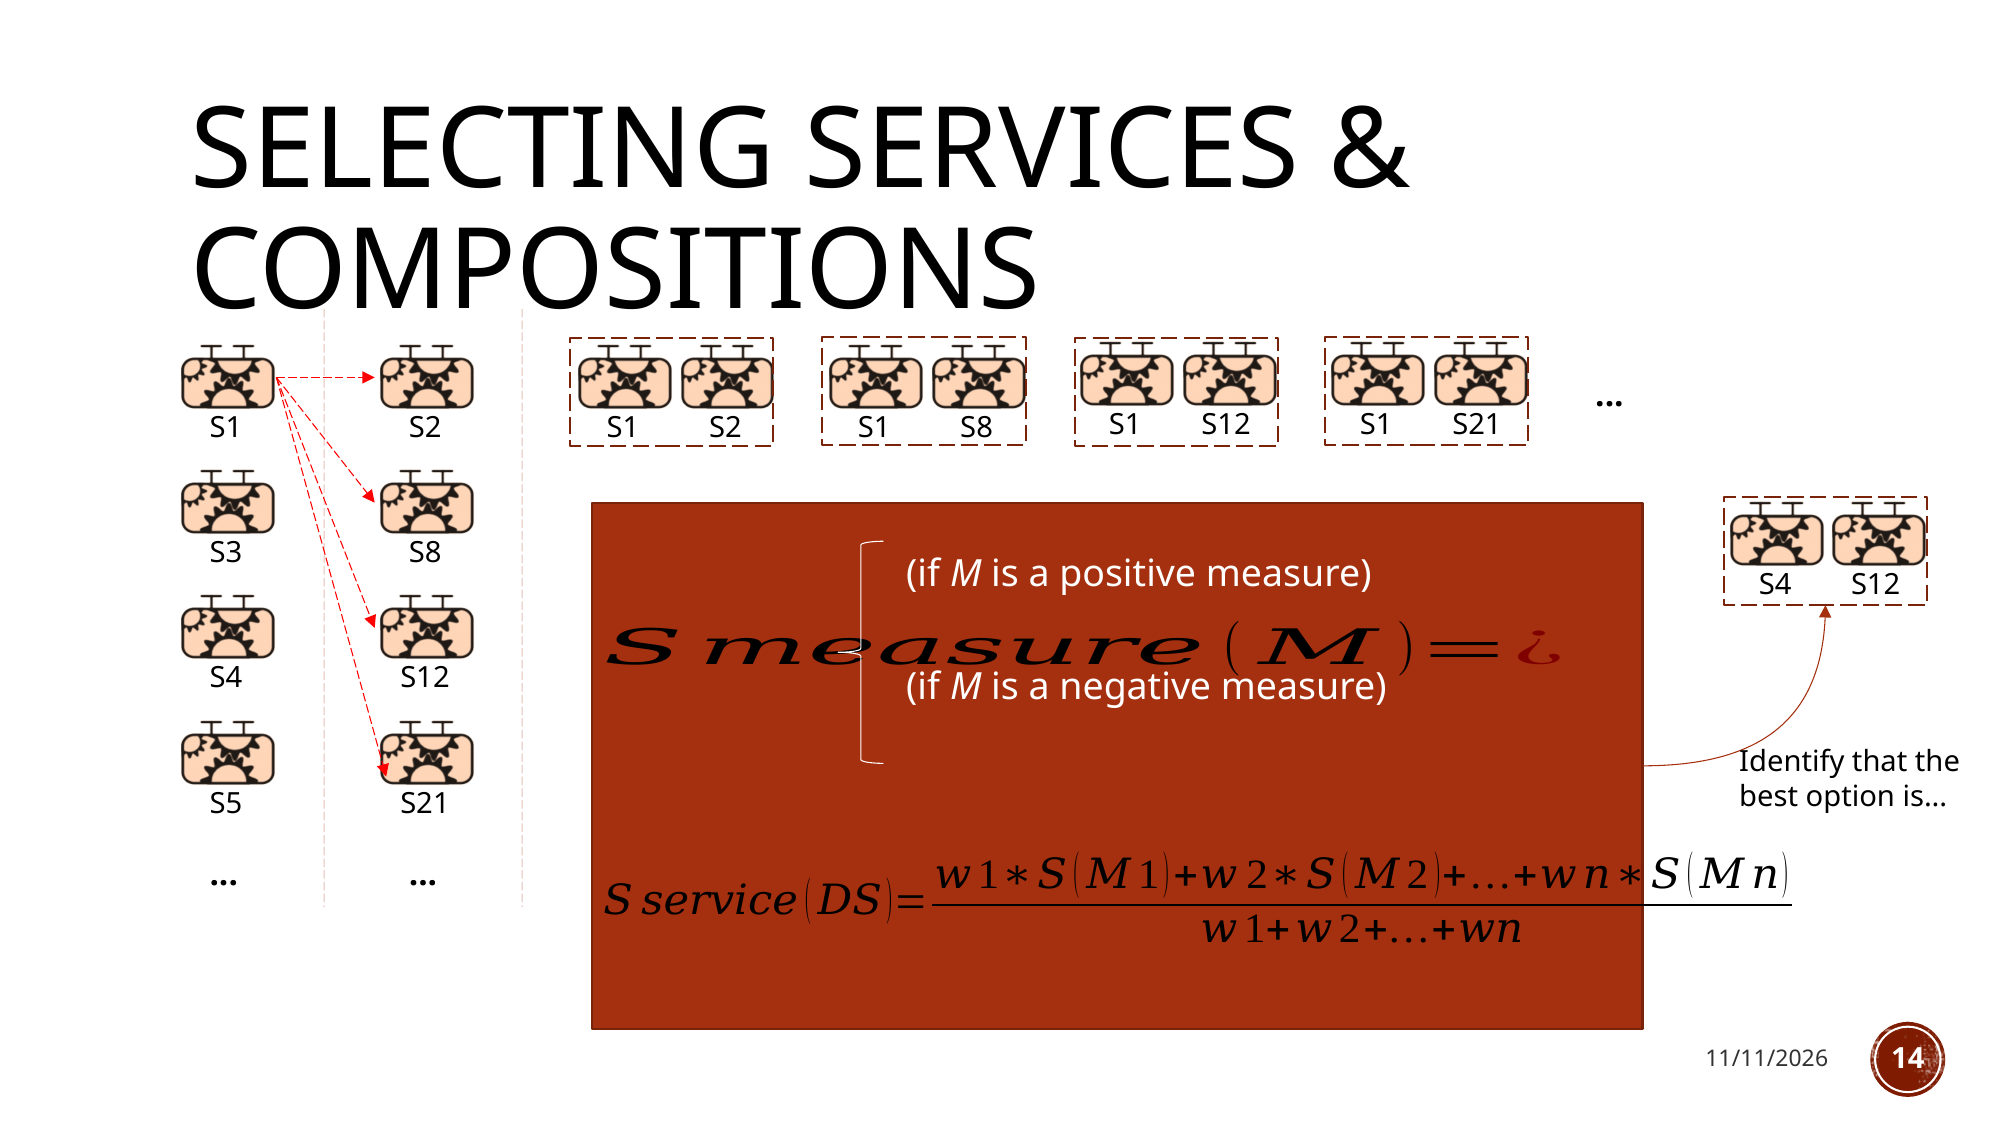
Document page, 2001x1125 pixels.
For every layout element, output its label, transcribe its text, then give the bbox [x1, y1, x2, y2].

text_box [1077, 342, 1174, 446]
title Selecting services & Compositions [175, 79, 1826, 344]
slide_number 14 [1855, 1028, 1961, 1089]
text_box [1324, 336, 1529, 446]
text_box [1430, 342, 1527, 446]
text_box [569, 337, 774, 447]
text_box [575, 345, 672, 449]
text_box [377, 345, 474, 449]
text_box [387, 596, 474, 700]
text_box [821, 336, 1027, 446]
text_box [1179, 342, 1276, 446]
text_box [1723, 496, 1928, 606]
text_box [177, 596, 274, 700]
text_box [177, 471, 274, 575]
text_box ... [394, 844, 453, 900]
text_box ... [194, 844, 254, 900]
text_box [177, 345, 274, 449]
text_box ... [1580, 366, 1639, 421]
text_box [928, 345, 1025, 449]
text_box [1727, 502, 1824, 605]
text_box Identify that the best option is... [1724, 735, 1998, 820]
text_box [826, 345, 923, 449]
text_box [1828, 501, 1927, 606]
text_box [1646, 607, 1824, 765]
text_box [837, 540, 884, 764]
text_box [677, 345, 774, 449]
text_box [591, 502, 1644, 1030]
text_box [1074, 337, 1279, 447]
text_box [377, 721, 474, 825]
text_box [387, 471, 474, 575]
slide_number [1306, 1028, 1844, 1089]
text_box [1328, 342, 1425, 446]
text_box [277, 378, 384, 775]
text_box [177, 721, 274, 825]
